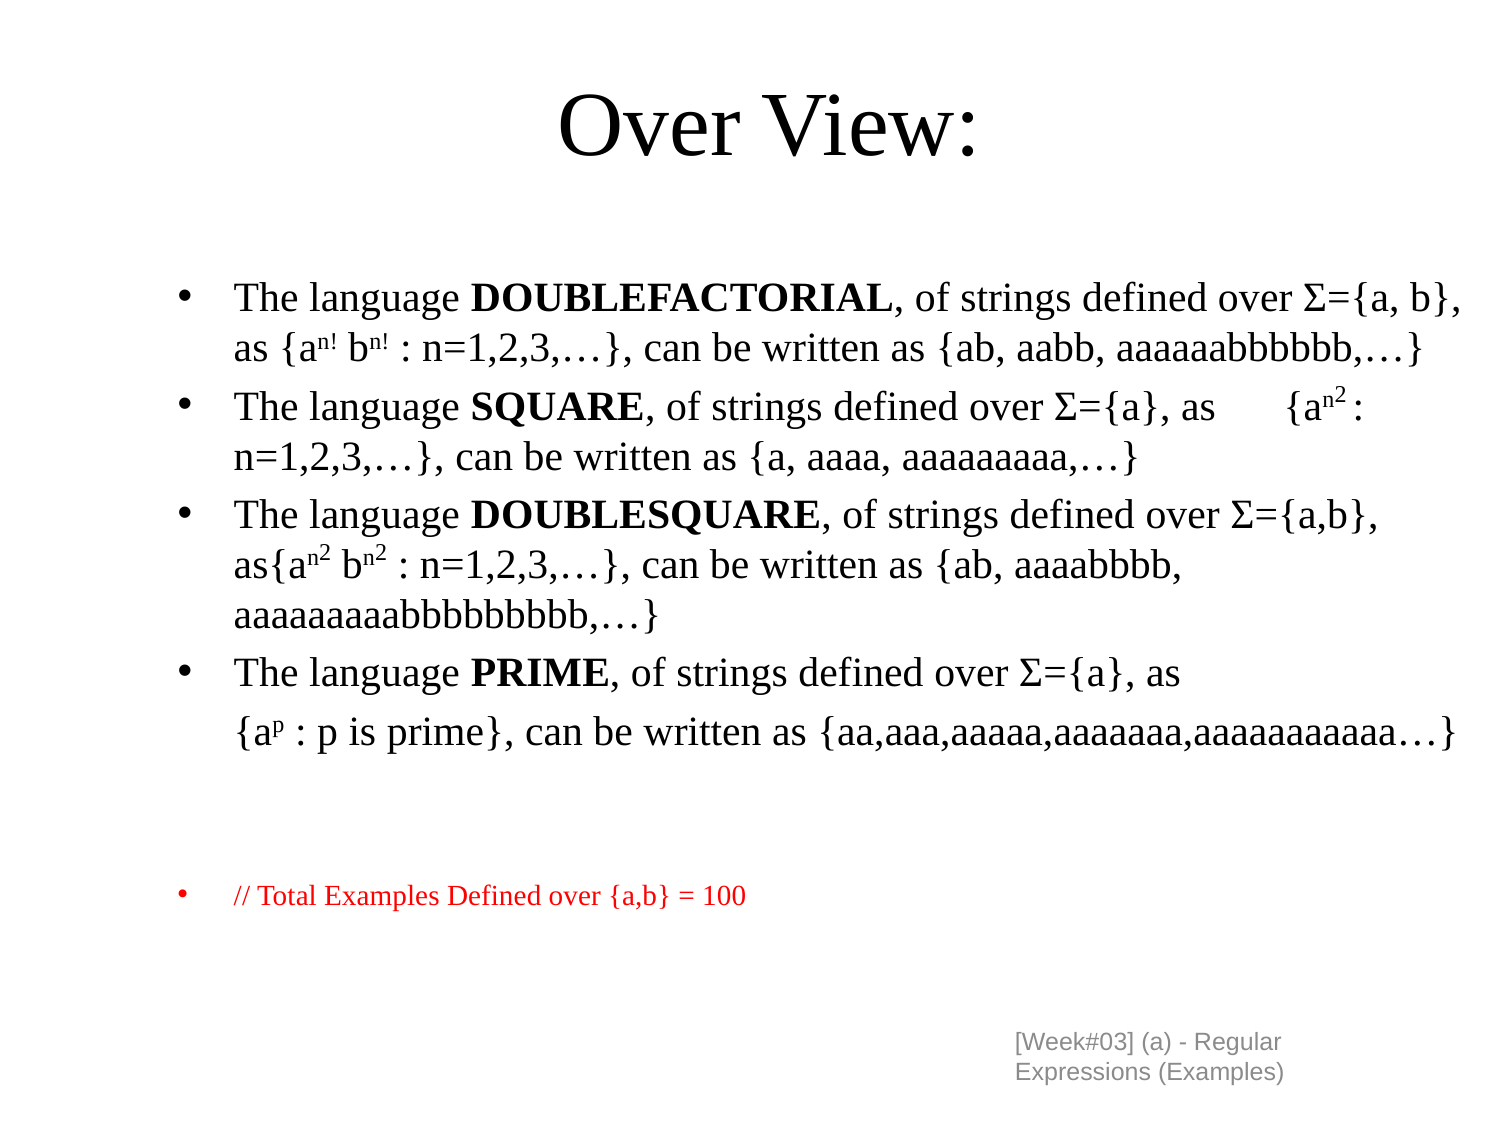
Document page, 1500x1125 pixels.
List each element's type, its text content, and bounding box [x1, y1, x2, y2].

list The language DOUBLEFACTORIAL, of strings defined over Σ={a, b}, as {an! bn! : n=1,2,3,…}, can be written as {ab, aabb, aaaaaabbbbbb,…} The language SQUARE, of strings defined over Σ={a}, as {an2 : n=1,2,3,…}, can be written as {a, aaaa, aaaaaaaaa,…} The language DOUBLESQUARE, of strings defined over Σ={a,b}, as{an2 bn2 : n=1,2,3,…}, can be written as {ab, aaaabbbb, aaaaaaaaabbbbbbbbb,…} The language PRIME, of strings defined over Σ={a}, as {ap : p is prime}, can be written as {aa,aaa,aaaaa,aaaaaaa,aaaaaaaaaaa…} // Total Examples Defined over {a,b} = 100 [162, 262, 1500, 1000]
title Over View: [100, 37, 1438, 200]
slide_number [Week#03] (a) - Regular Expressions (Examples) [999, 1025, 1438, 1085]
